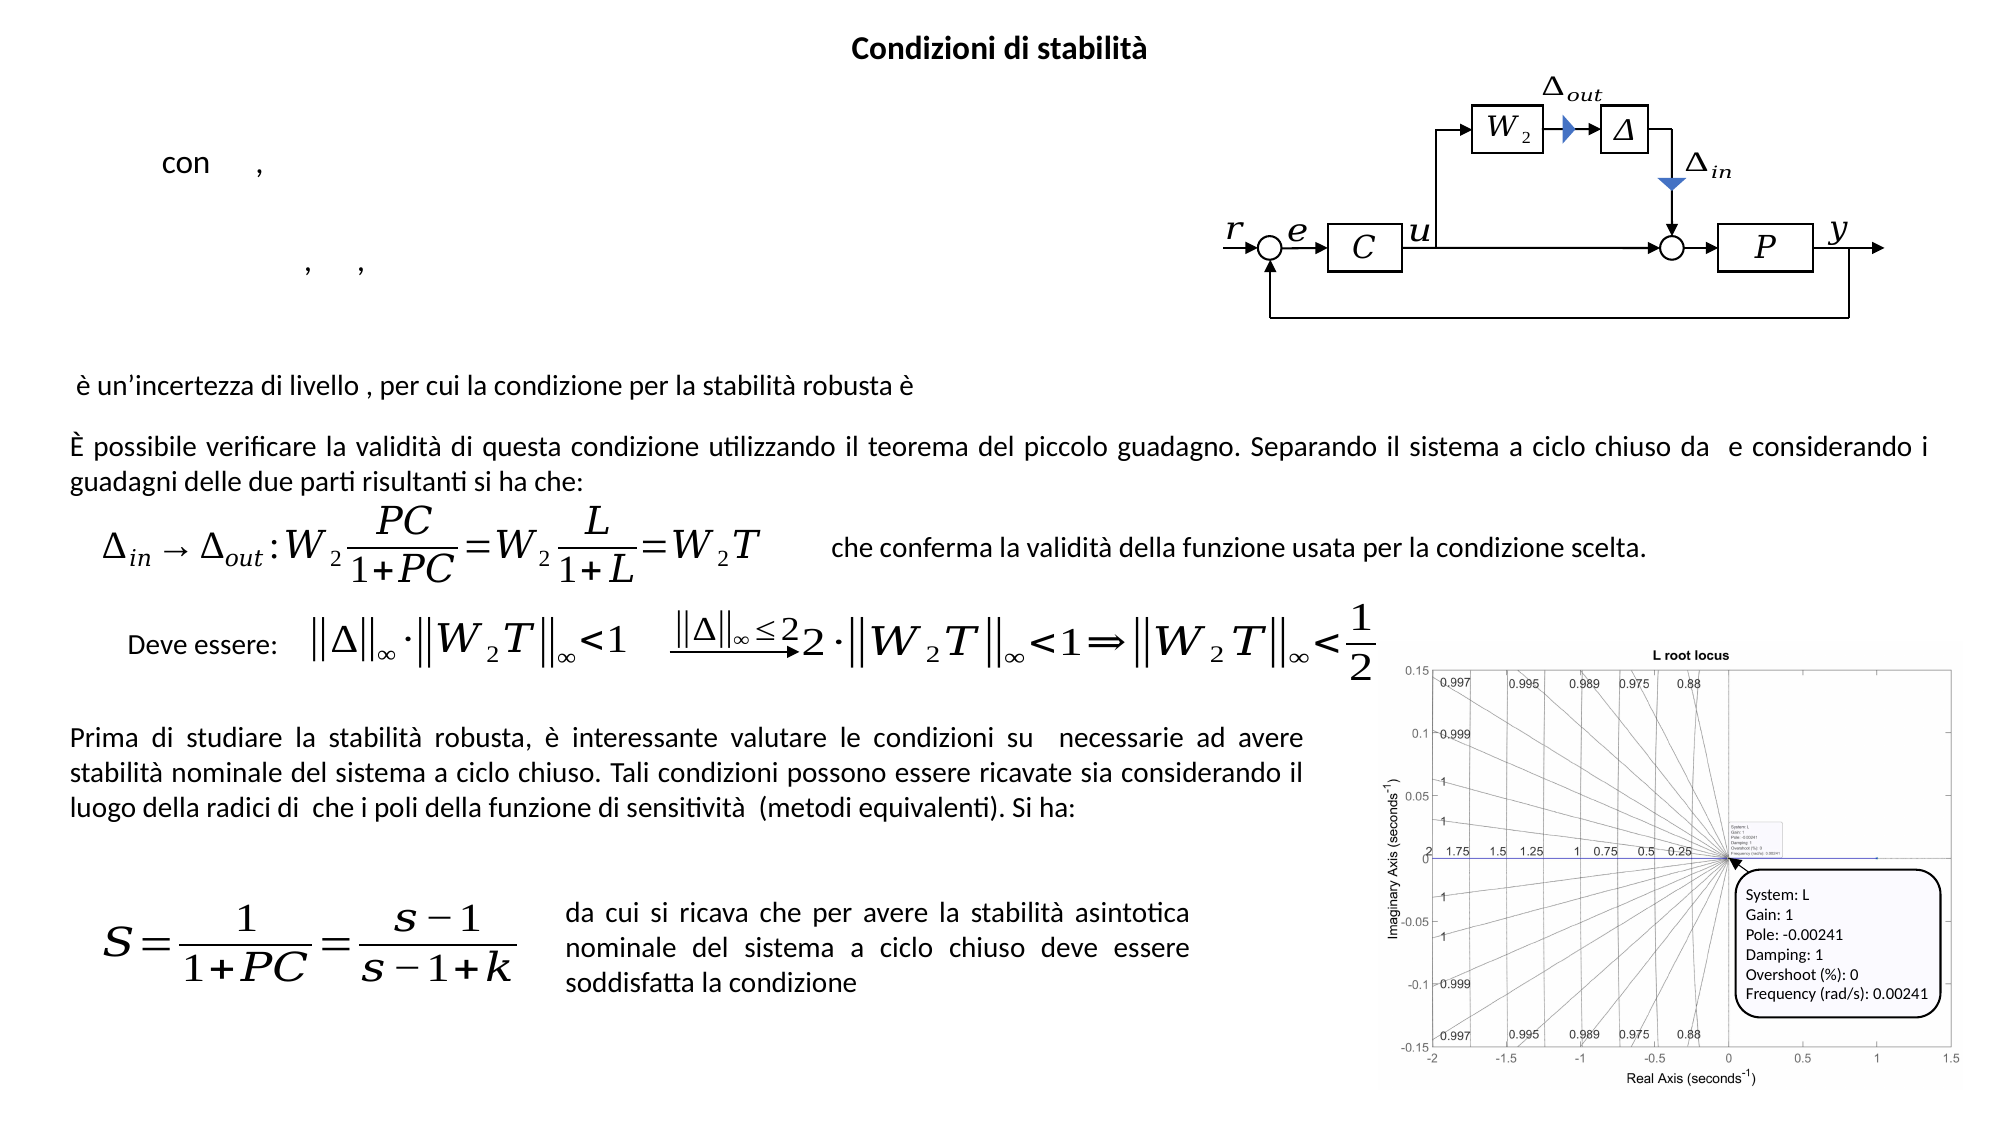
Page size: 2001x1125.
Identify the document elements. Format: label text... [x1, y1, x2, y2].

picture [1378, 573, 1963, 1125]
text_box [1327, 223, 1403, 273]
text_box [1562, 130, 1575, 144]
text_box [1657, 177, 1671, 191]
text_box [1673, 177, 1687, 190]
text_box [1471, 104, 1544, 154]
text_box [1728, 857, 1750, 873]
text_box [1717, 223, 1814, 273]
text_box che conferma la validità della funzione usata per la condizione scelta. [816, 521, 1667, 571]
text_box Condizioni di stabilità [527, 18, 1473, 74]
text_box [1256, 235, 1283, 261]
text_box Deve essere: [113, 618, 302, 668]
text_box [1659, 235, 1685, 261]
text_box [1562, 114, 1576, 129]
text_box [1600, 104, 1649, 154]
text_box System: L Gain: 1 Pole: -0.00241 Damping: 1 Overshoot (%): 0 Frequency (rad/s): 0.00241 [1895, 868, 1942, 1019]
